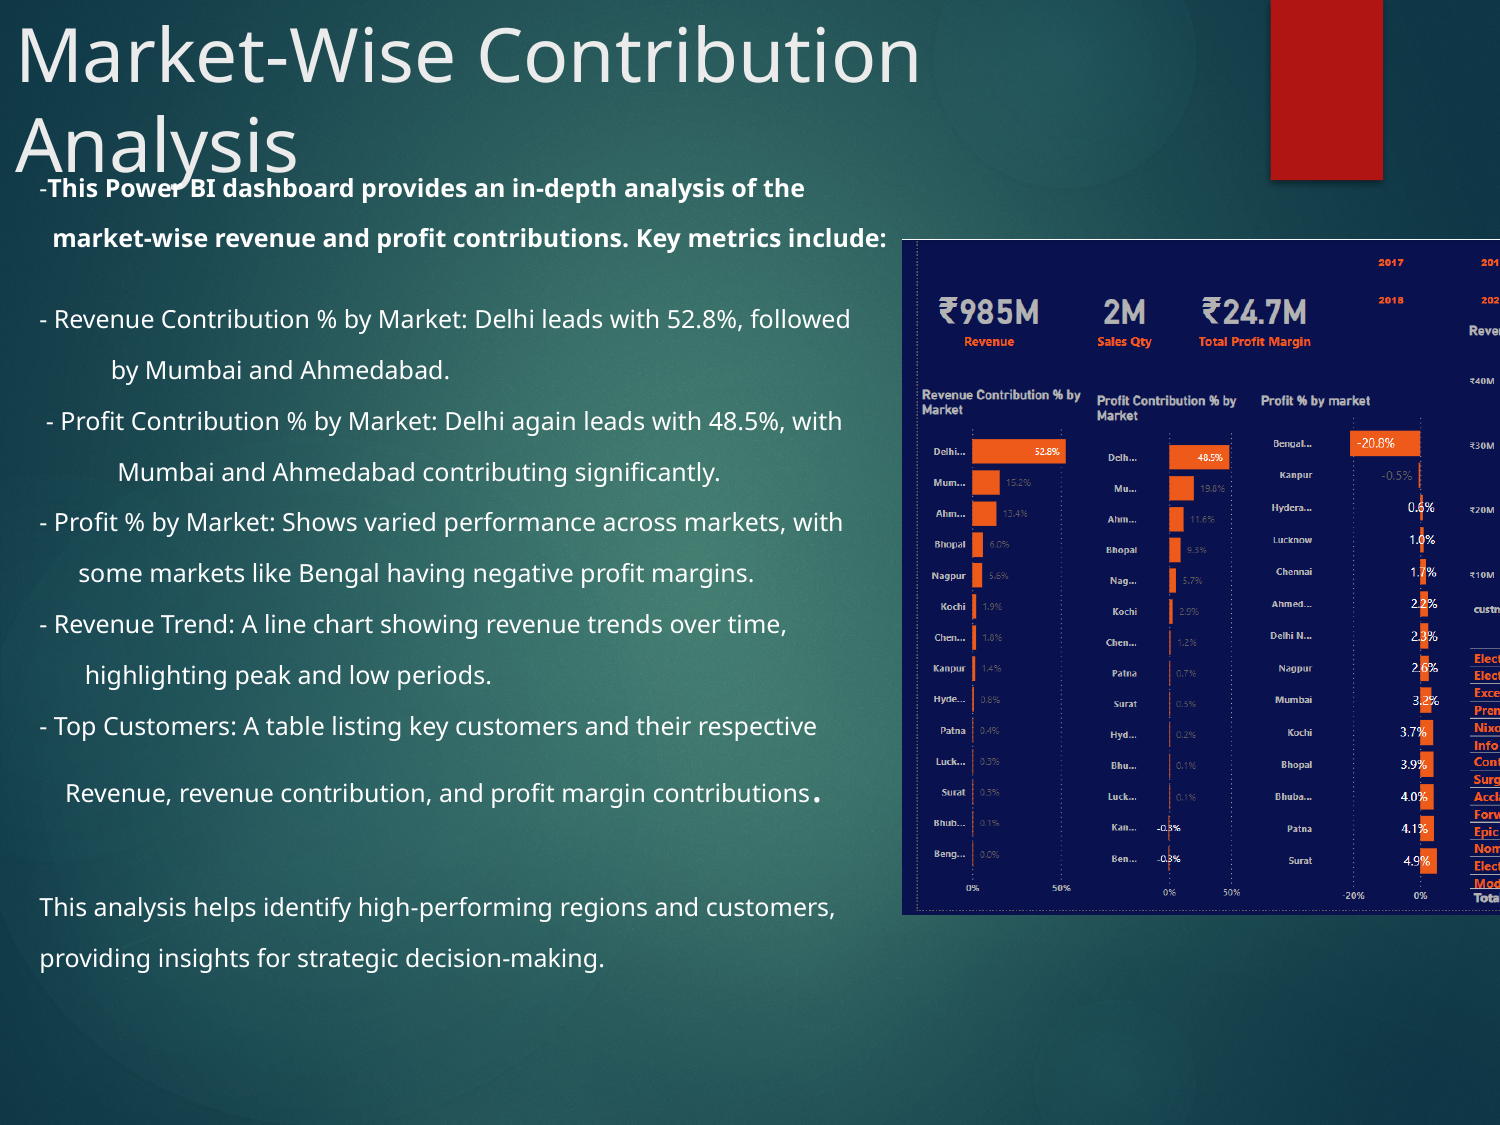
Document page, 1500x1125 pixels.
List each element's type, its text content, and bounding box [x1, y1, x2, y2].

title Market-Wise Contribution Analysis [0, 0, 1158, 230]
text_box -This Power BI dashboard provides an in-depth analysis of the market-wise revenue and profit contributions. Key metrics include: - Revenue Contribution % by Market: Delhi leads with 52.8%, followed by Mumbai and Ahmedabad. - Profit Contribution % by Market: Delhi again leads with 48.5%, with Mumbai and Ahmedabad contributing significantly. - Profit % by Market: Shows varied performance across markets, with some markets like Bengal having negative profit margins. - Revenue Trend: A line chart showing revenue trends over time, highlighting peak and low periods. - Top Customers: A table listing key customers and their respective Revenue, revenue contribution, and profit margin contributions. This analysis helps identify high-performing regions and customers, providing insights for strategic decision-making. [24, 164, 903, 980]
picture [902, 238, 1500, 915]
